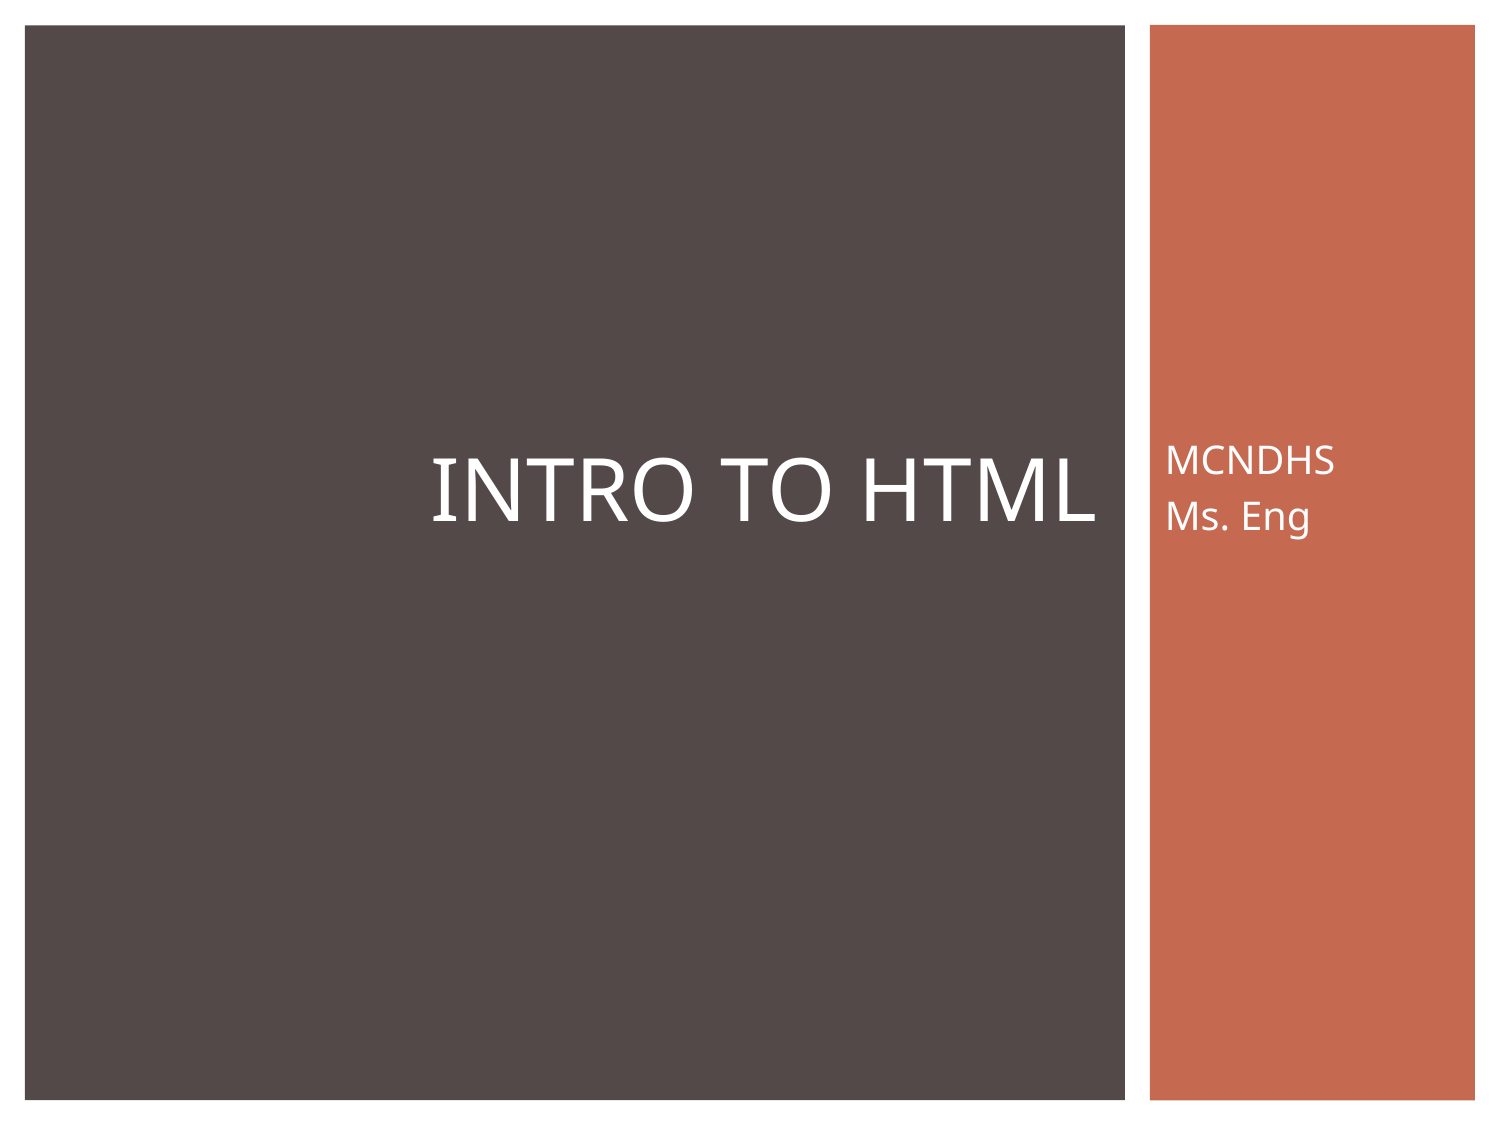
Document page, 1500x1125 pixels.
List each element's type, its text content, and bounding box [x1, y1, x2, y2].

subtitle MCNDHS Ms. Eng [1149, 336, 1475, 637]
title INTRO TO HTML [75, 336, 1113, 637]
